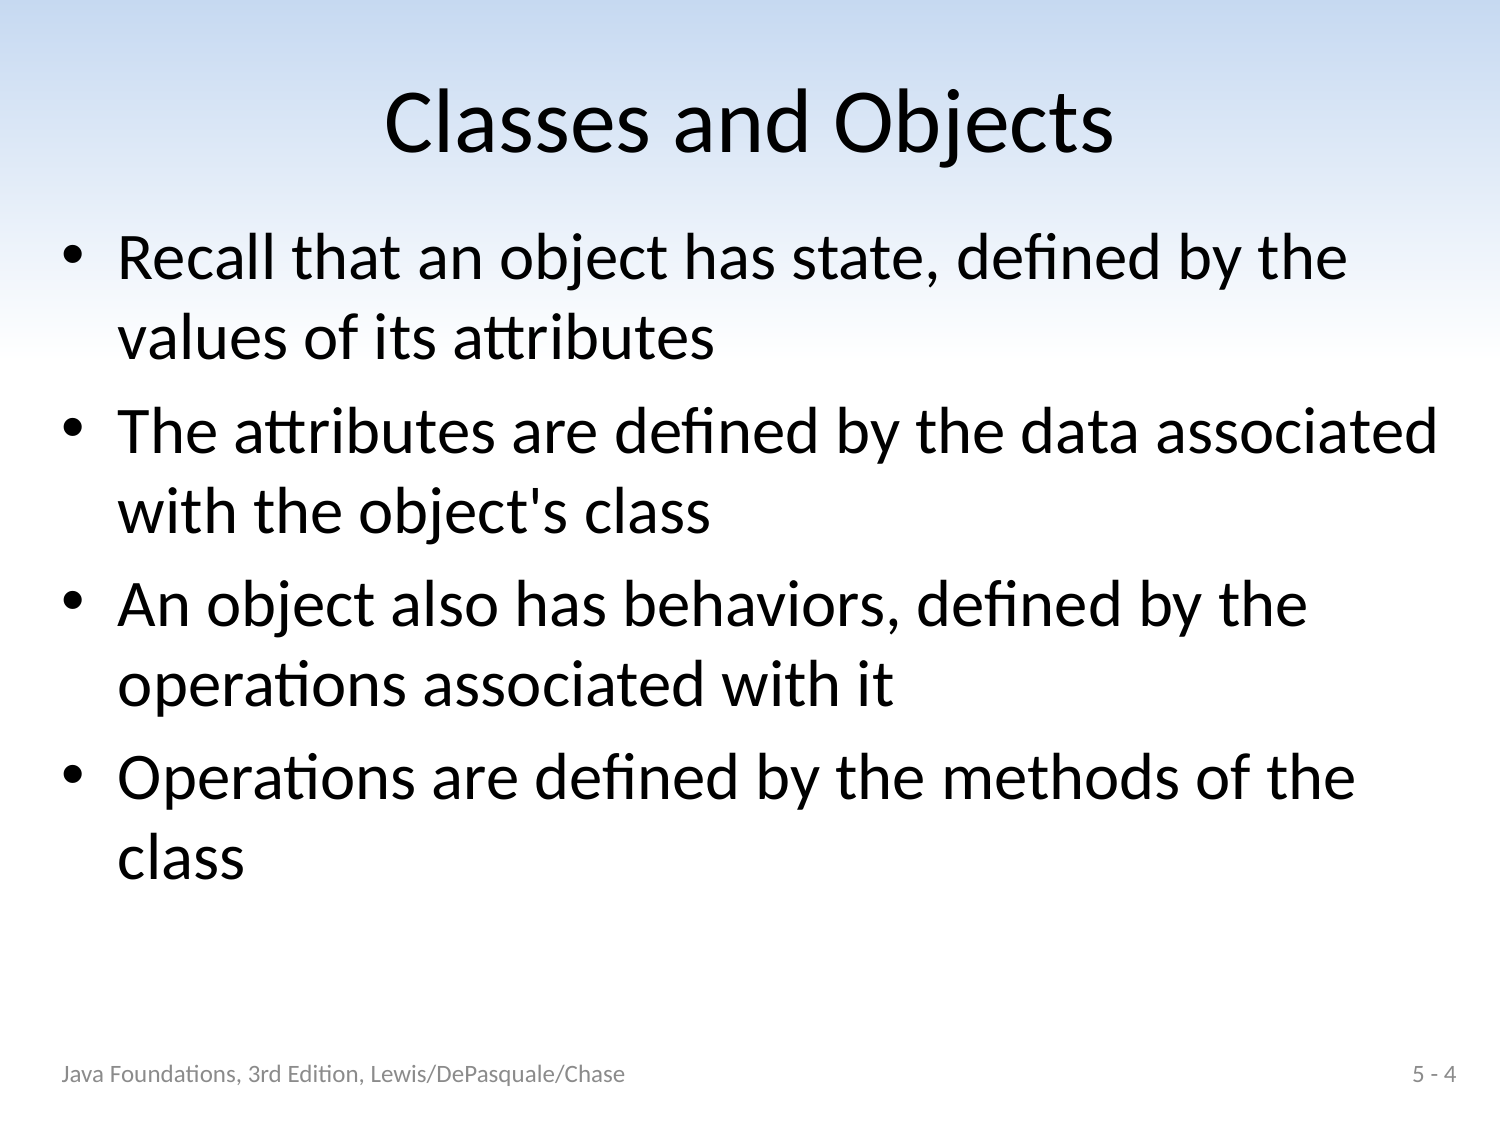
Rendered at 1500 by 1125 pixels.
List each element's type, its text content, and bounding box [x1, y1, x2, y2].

slide_number 5 - 4 [1121, 1042, 1472, 1103]
footer Java Foundations, 3rd Edition, Lewis/DePasquale/Chase [46, 1042, 1121, 1103]
title Classes and Objects [28, 45, 1473, 186]
list Recall that an object has state, defined by the values of its attributes The attributes are defined by the data associated with the object's class An object also has behaviors, defined by the operations associated with it Operations are defined by the methods of the class [46, 205, 1473, 1043]
